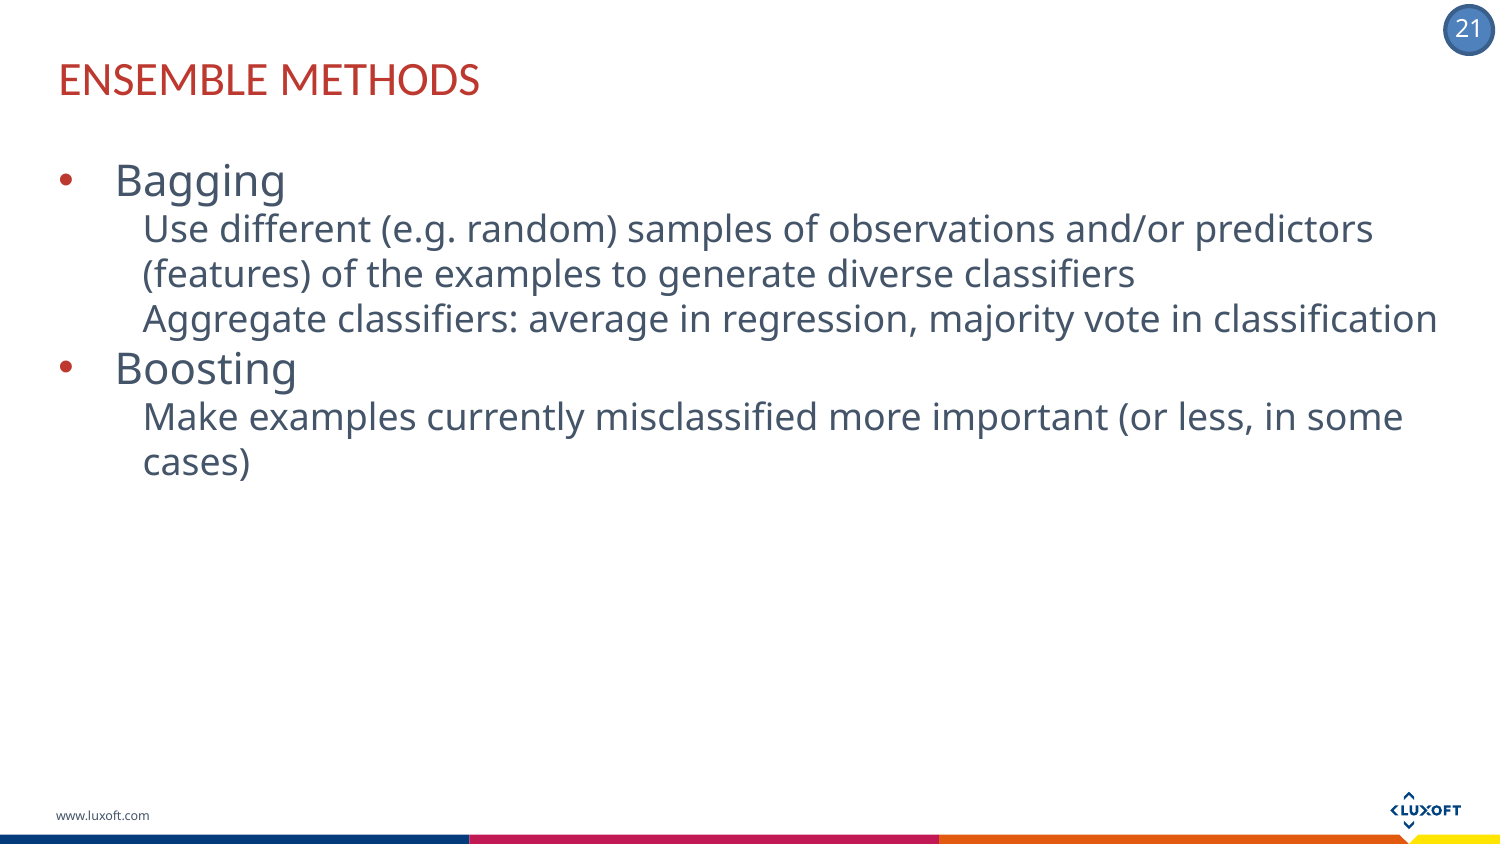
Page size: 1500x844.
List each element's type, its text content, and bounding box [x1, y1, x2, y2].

text_box Ensemble methods [47, 44, 1457, 107]
text_box Bagging Use different (e.g. random) samples of observations and/or predictors (features) of the examples to generate diverse classifiers Aggregate classifiers: average in regression, majority vote in classification Boosting Make examples currently misclassified more important (or less, in some cases) [47, 147, 1457, 764]
